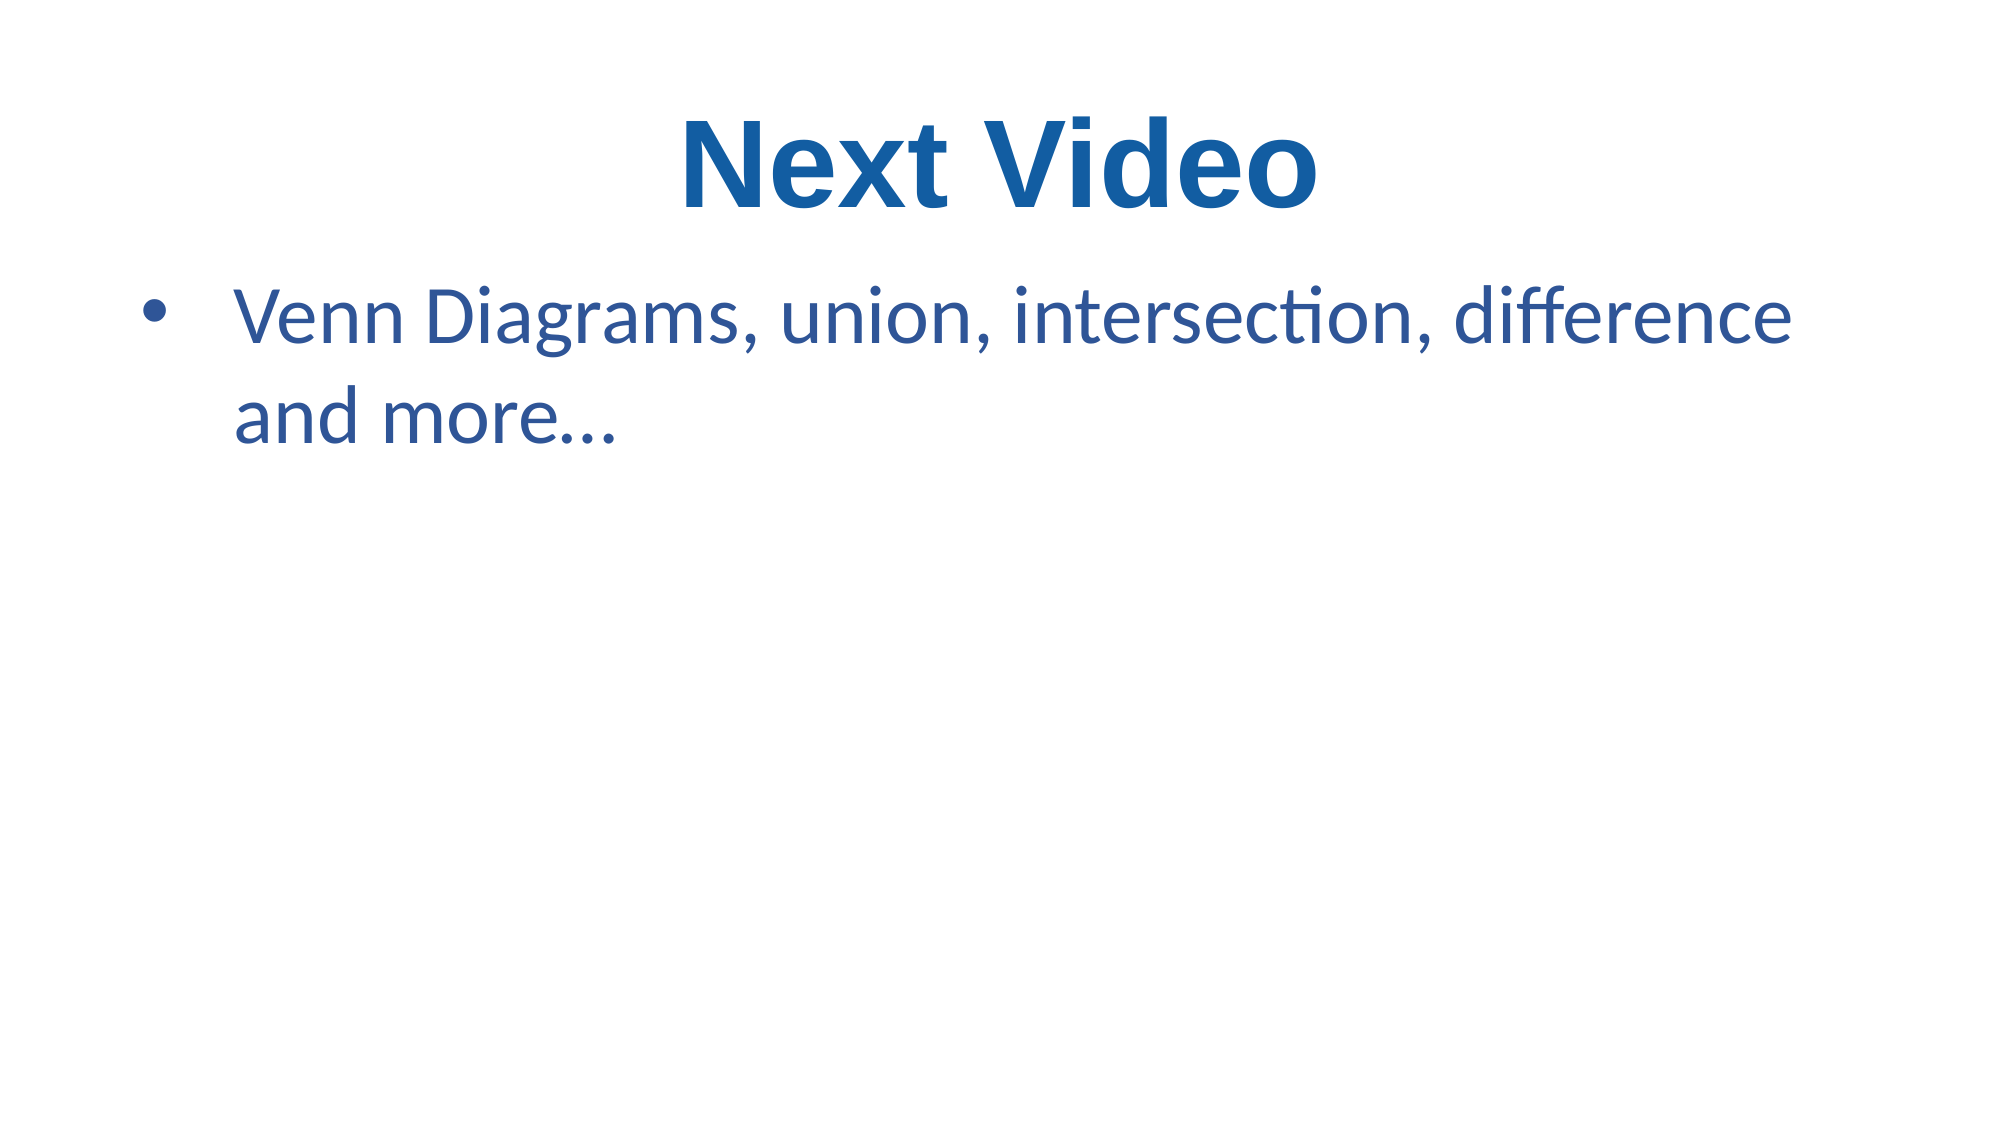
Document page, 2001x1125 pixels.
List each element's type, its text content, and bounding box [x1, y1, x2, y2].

text_box Venn Diagrams, union, intersection, difference and more… [50, 252, 1950, 538]
title Next Video [137, 102, 1863, 231]
